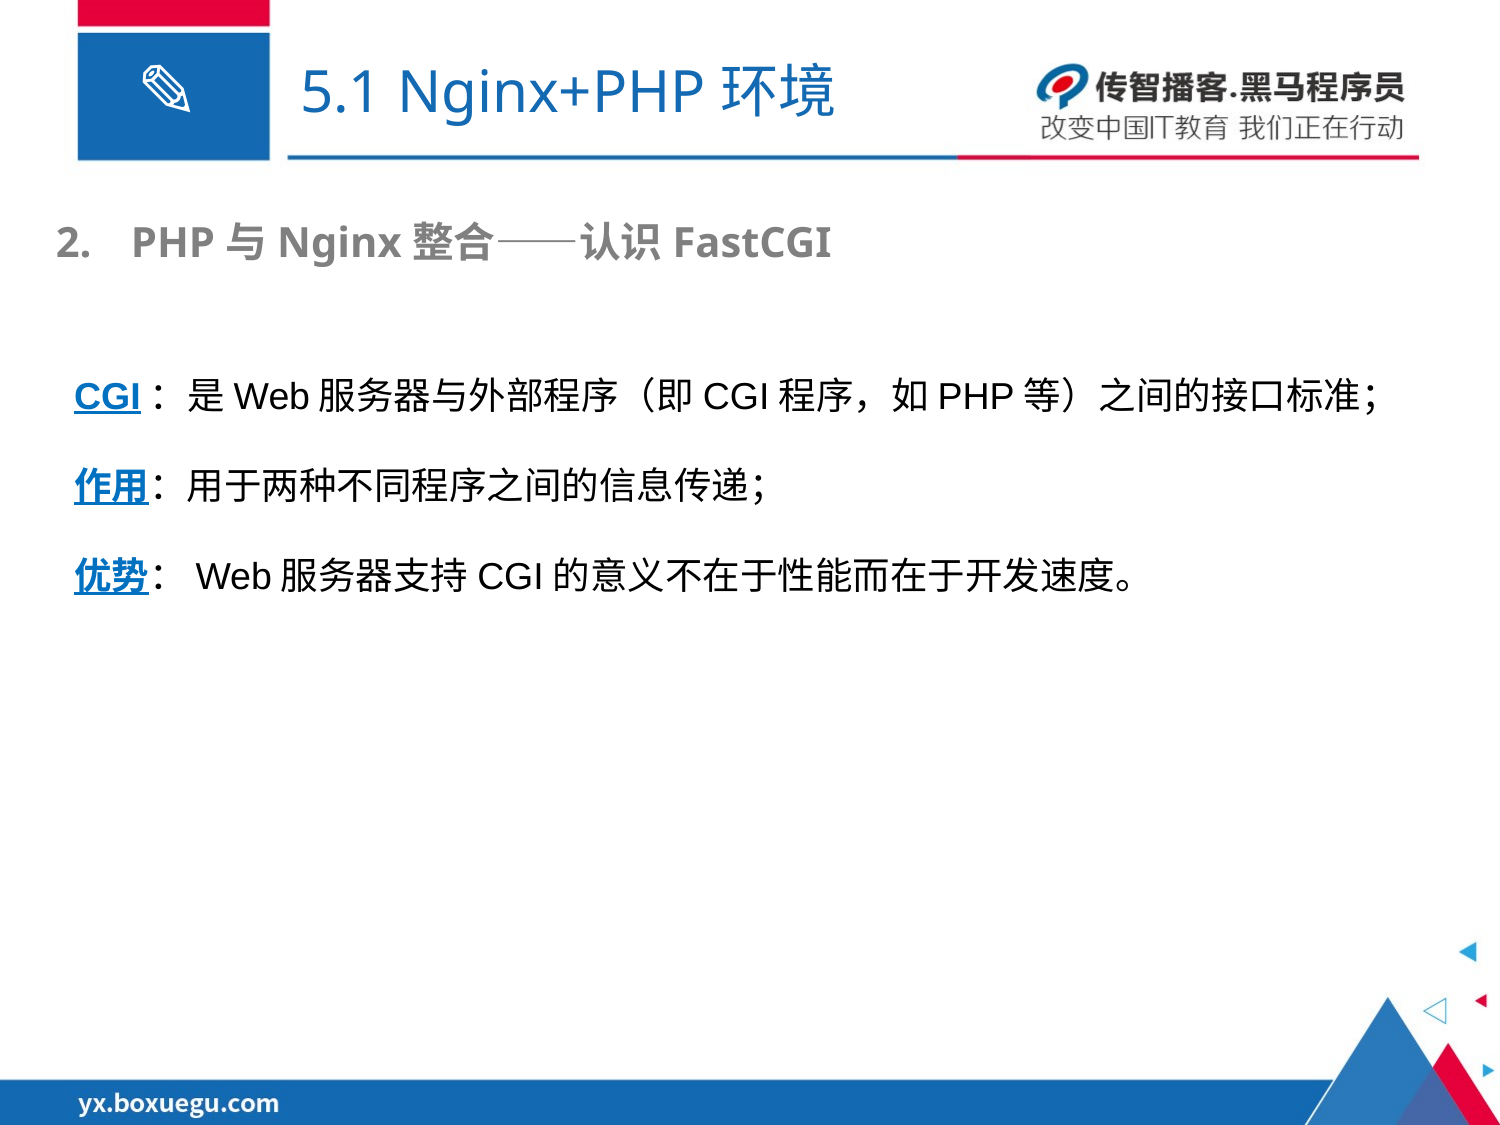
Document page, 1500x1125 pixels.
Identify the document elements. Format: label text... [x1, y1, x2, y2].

title 5.1 Nginx+PHP环境 [285, 25, 1137, 153]
text_box CGI：是Web服务器与外部程序（即CGI程序，如PHP等）之间的接口标准； 作用：用于两种不同程序之间的信息传递； 优势：Web服务器支持CGI的意义不在于性能而在于开发速度。 [59, 319, 1438, 605]
picture [0, 0, 1500, 1125]
text_box PHP与Nginx整合——认识FastCGI [41, 208, 1424, 274]
